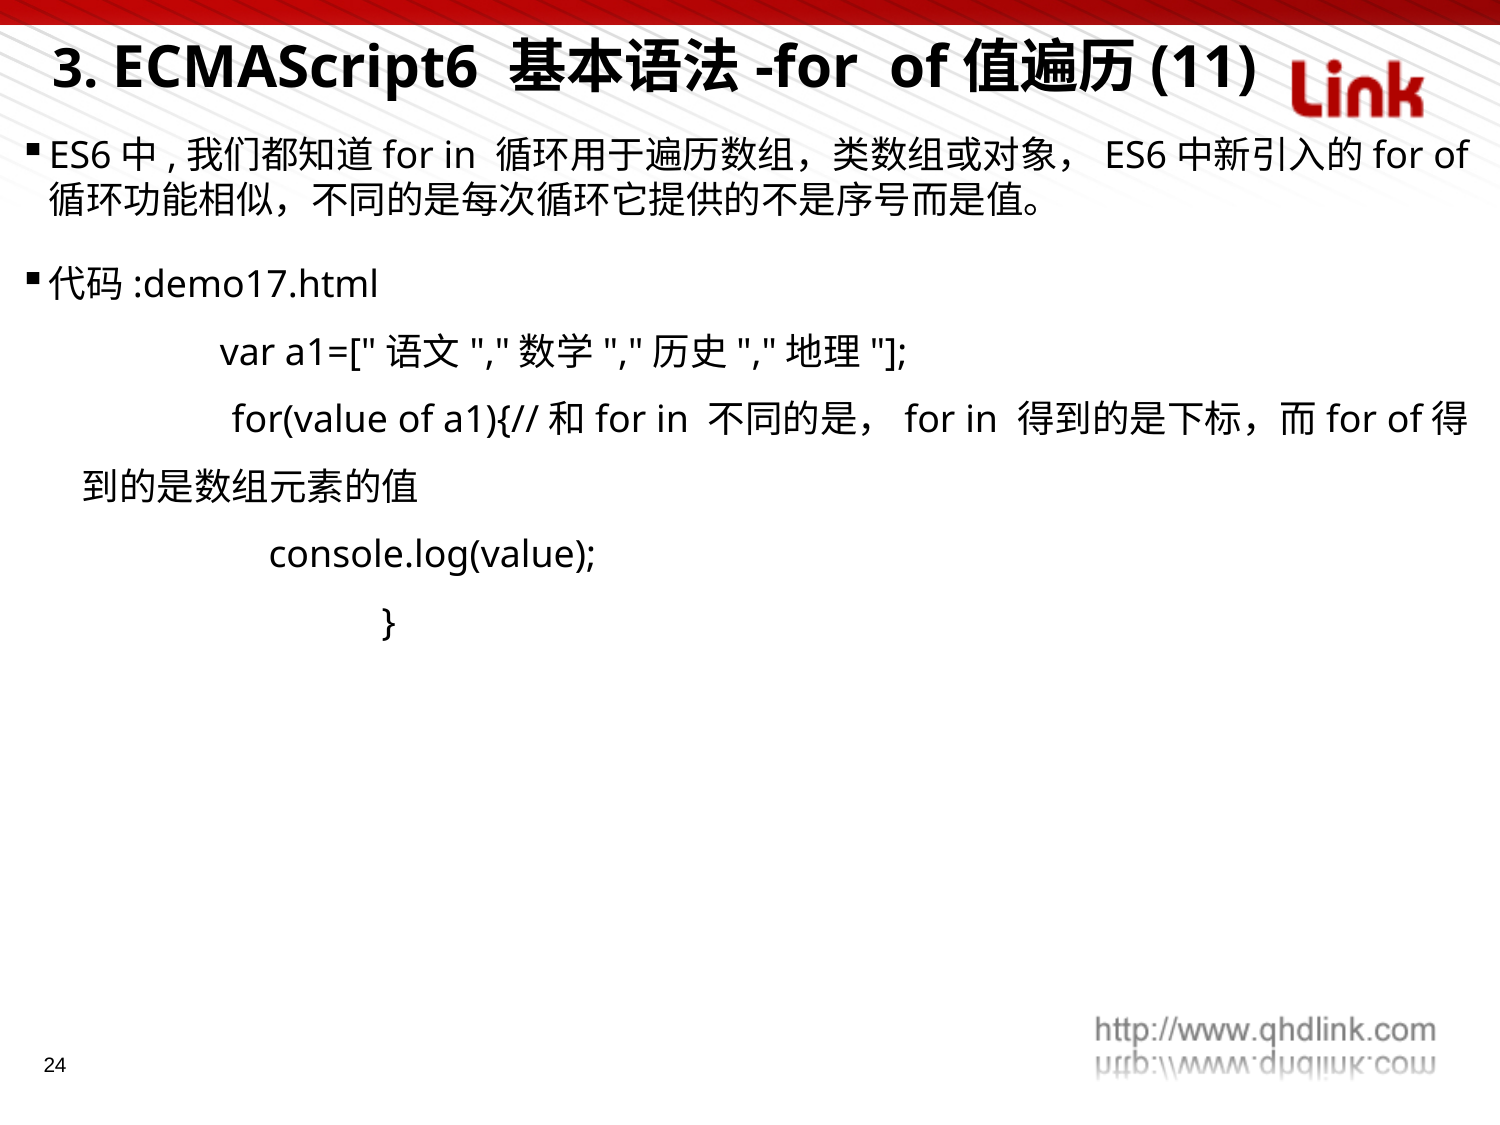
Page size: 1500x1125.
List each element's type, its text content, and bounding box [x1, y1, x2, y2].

picture [0, 0, 1500, 1125]
list ES6中,我们都知道for in 循环用于遍历数组，类数组或对象，ES6中新引入的for of循环功能相似，不同的是每次循环它提供的不是序号而是值。 代码:demo17.html var a1=["语文","数学","历史","地理"]; for(value of a1){//和for in 不同的是，for in 得到的是下标，而for of得到的是数组元素的值 console.log(value); } [18, 130, 1472, 894]
title 3. ECMAScript6 基本语法-for of值遍历(11) [51, 36, 1478, 144]
slide_number 24 [35, 1043, 77, 1083]
